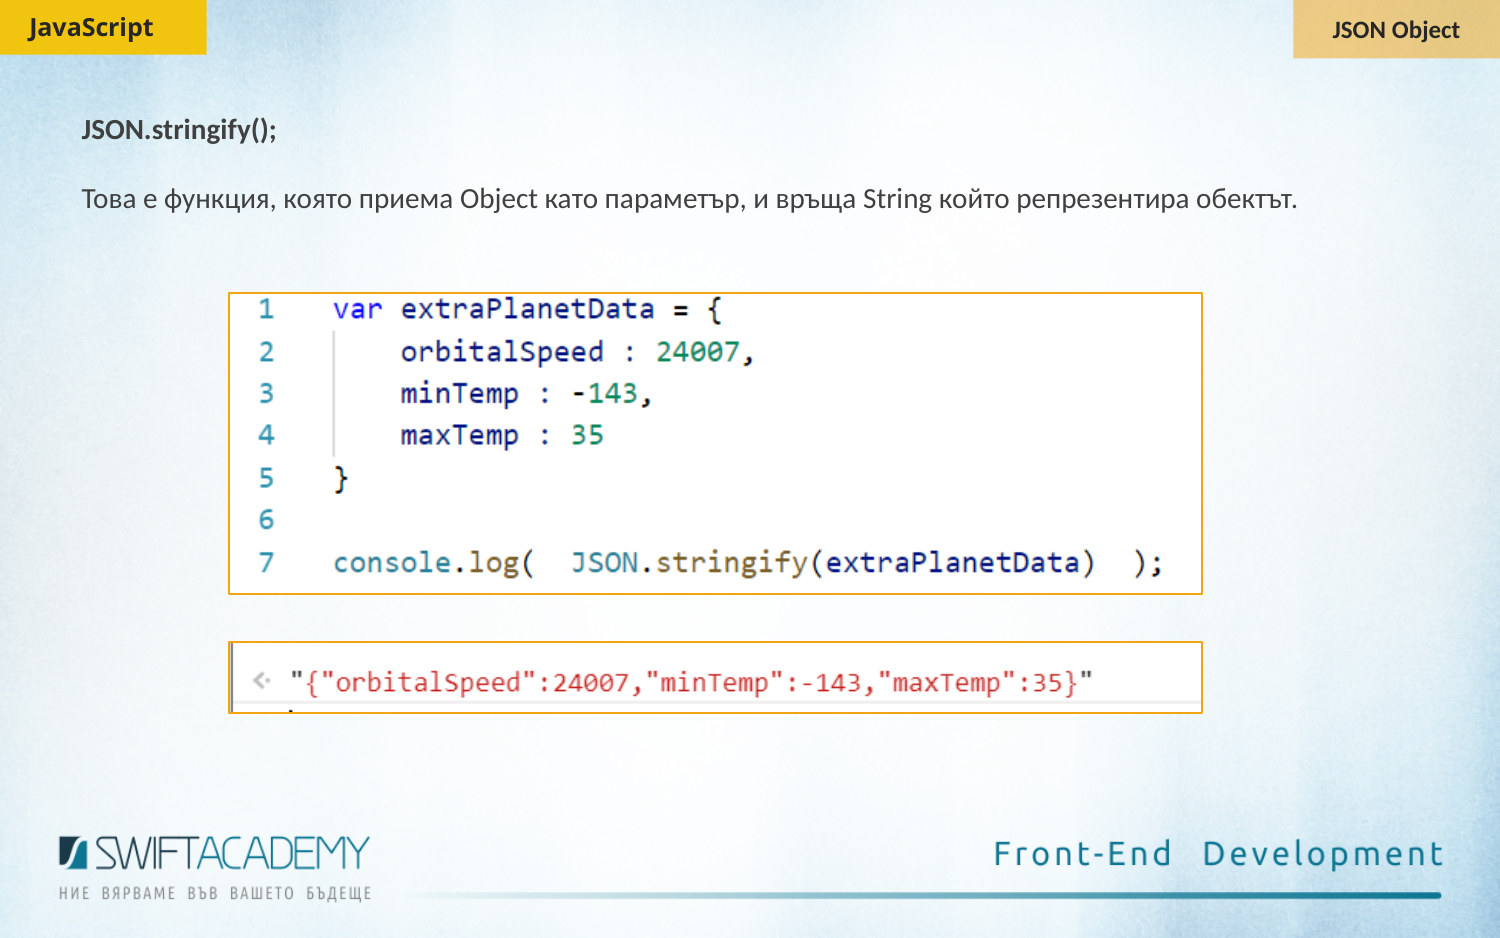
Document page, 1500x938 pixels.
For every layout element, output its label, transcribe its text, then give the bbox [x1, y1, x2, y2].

text_box JSON.stringify(); Това е функция, която приема Object като параметър, и връща String който репрезентира обектът. [66, 102, 1426, 223]
text_box JavaScript [14, 4, 198, 49]
text_box [1292, 0, 1500, 59]
picture [0, 0, 1500, 938]
text_box JSON Object [1293, 6, 1500, 52]
text_box [0, 0, 208, 56]
